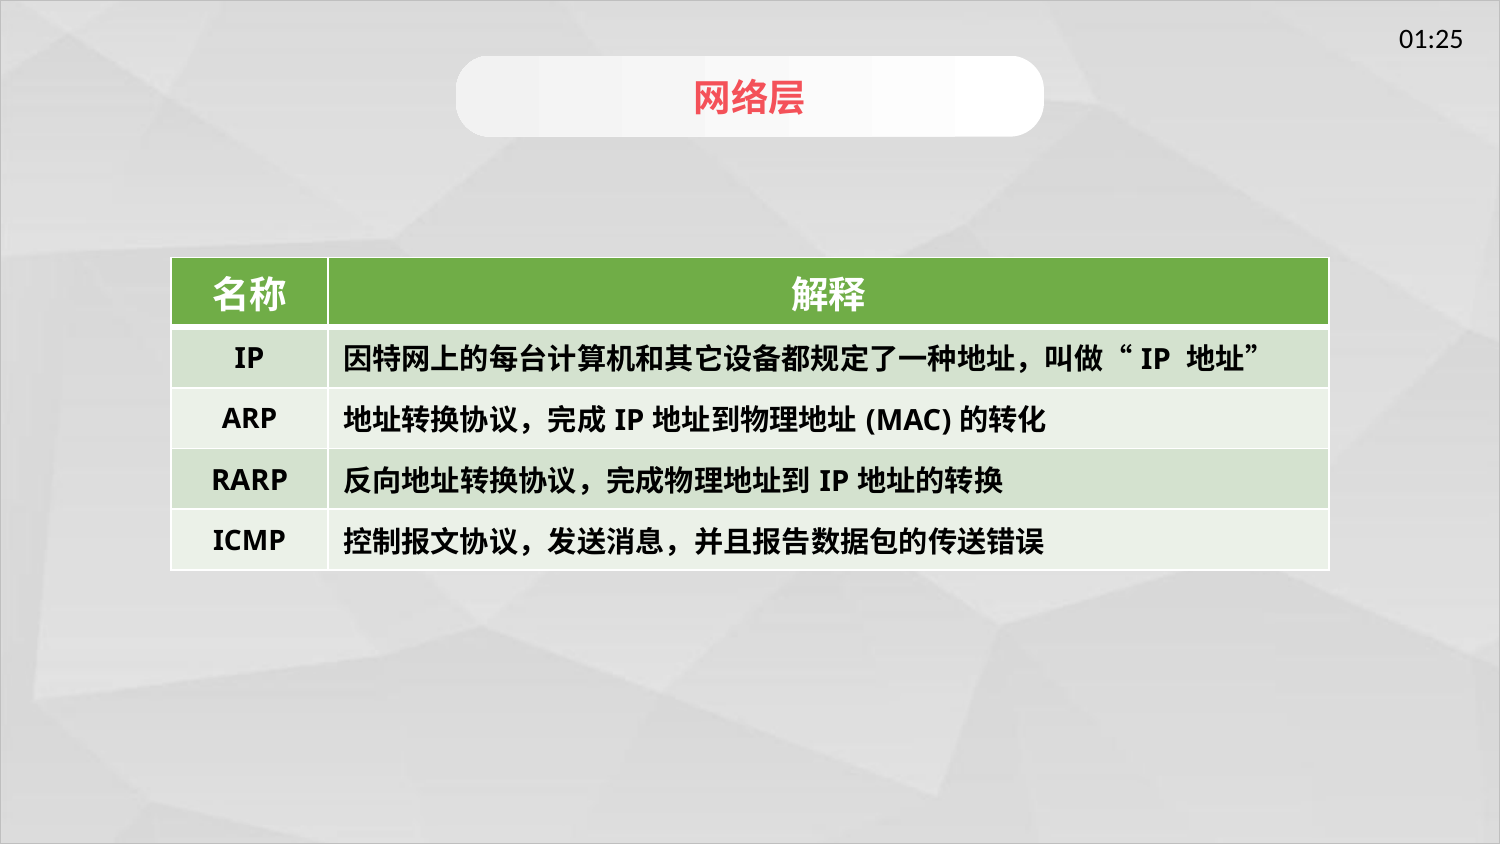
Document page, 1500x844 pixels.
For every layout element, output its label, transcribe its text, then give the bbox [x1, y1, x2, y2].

table_cell 反向地址转换协议，完成物理地址到IP地址的转换 [329, 449, 1328, 508]
table_cell ARP [172, 389, 327, 448]
text_box 网络层 [454, 54, 1046, 138]
table_header 解释 [329, 258, 1328, 324]
table_cell 地址转换协议，完成IP地址到物理地址(MAC)的转化 [329, 389, 1328, 448]
table_cell 因特网上的每台计算机和其它设备都规定了一种地址，叫做“IP 地址” [329, 330, 1328, 387]
table_cell IP [172, 330, 327, 387]
table_cell RARP [172, 449, 327, 508]
table_header 名称 [172, 258, 327, 324]
table_cell ICMP [172, 510, 327, 569]
table_cell 控制报文协议，发送消息，并且报告数据包的传送错误 [329, 510, 1328, 569]
